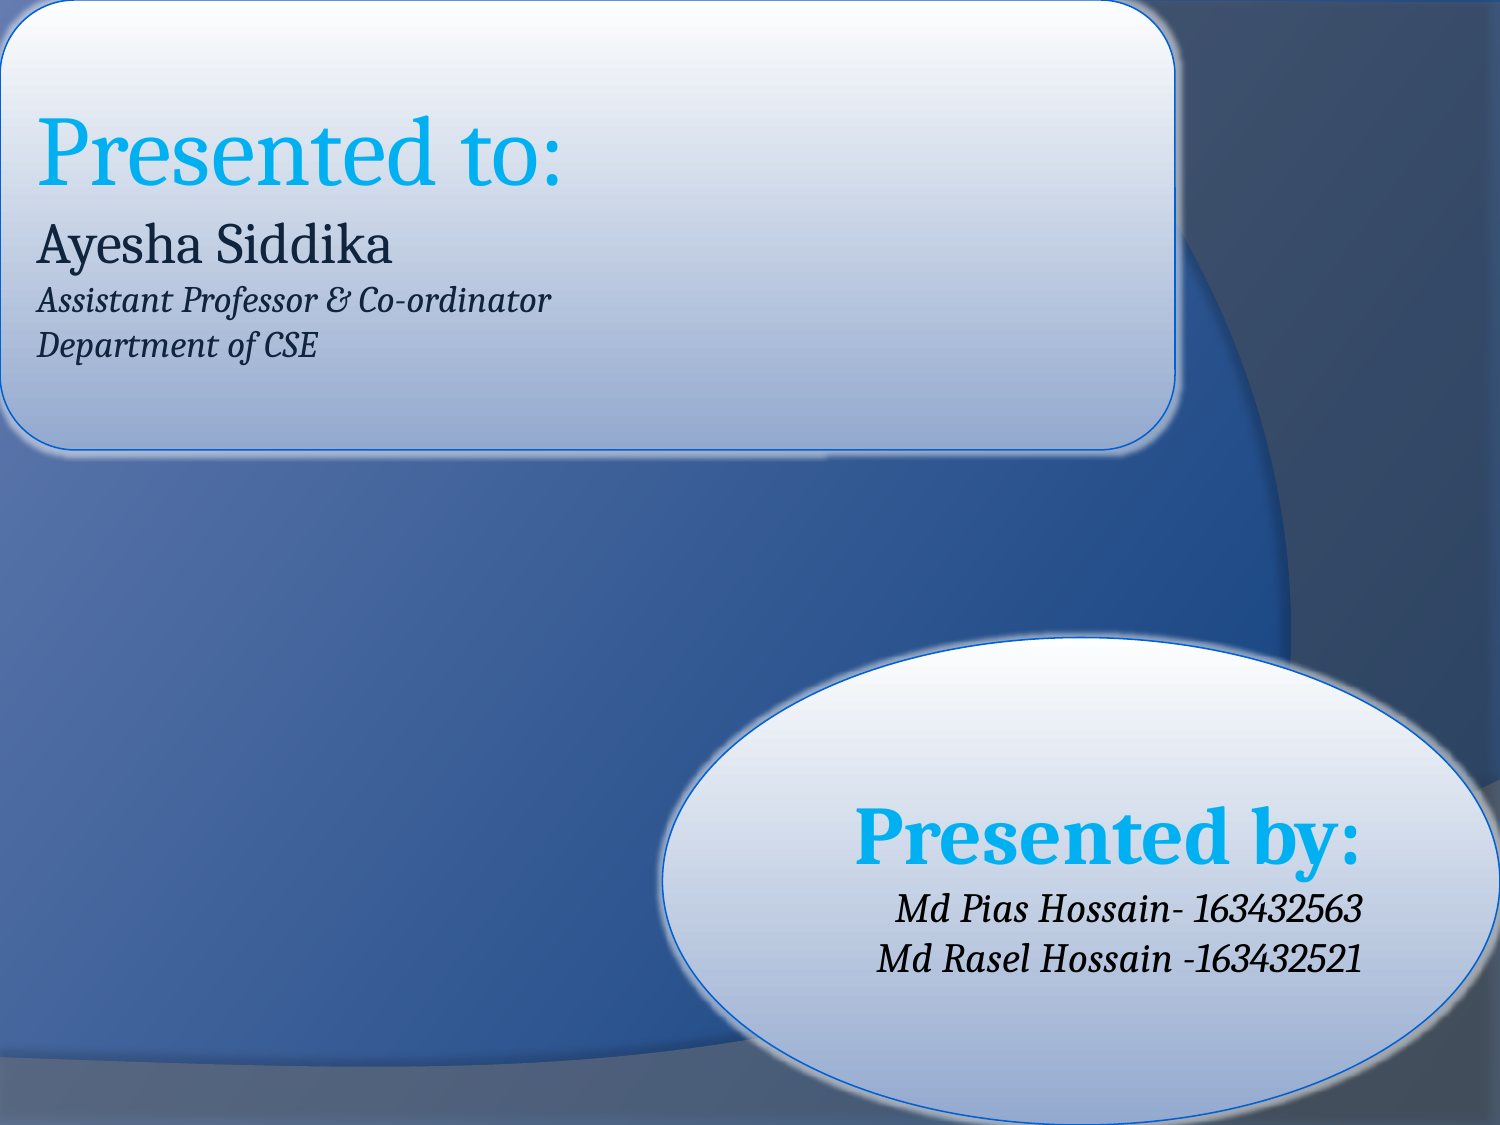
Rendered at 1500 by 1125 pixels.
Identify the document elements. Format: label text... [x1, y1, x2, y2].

text_box Presented to: Ayesha Siddika Assistant Professor & Co-ordinator Department of CSE [0, 0, 1176, 451]
text_box Presented by: Md Pias Hossain- 163432563 Md Rasel Hossain -163432521 [661, 636, 1500, 1125]
